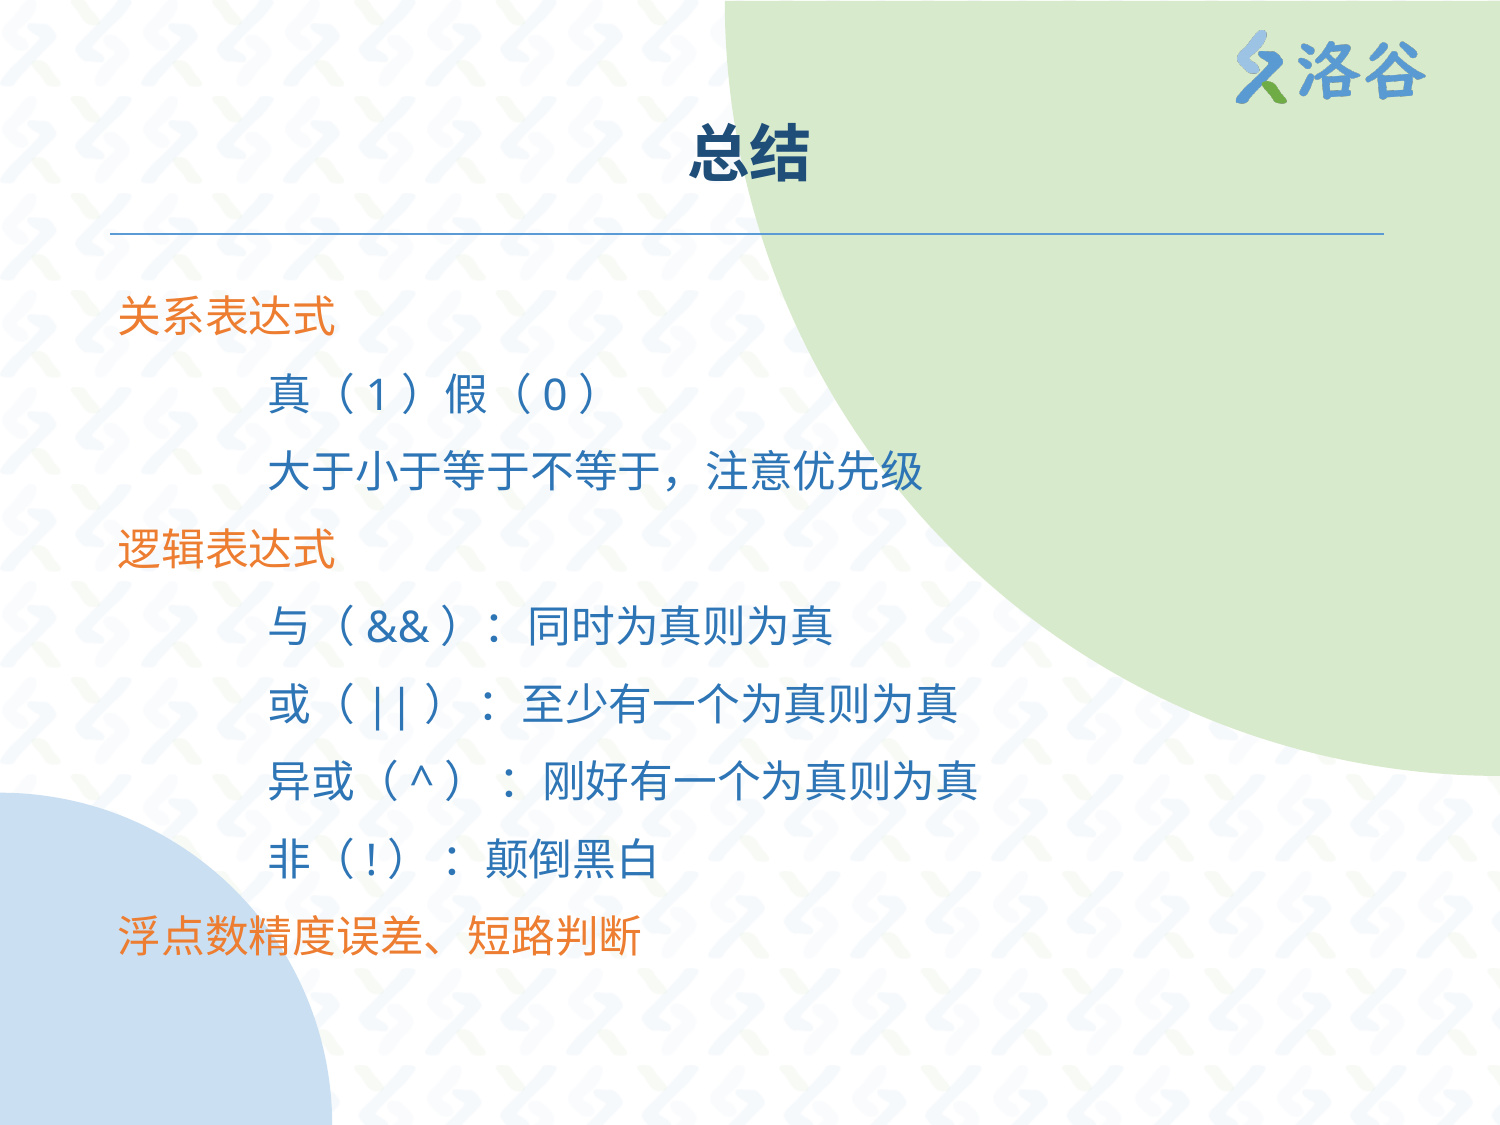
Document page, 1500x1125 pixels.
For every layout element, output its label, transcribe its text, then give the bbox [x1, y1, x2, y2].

list 关系表达式 真（1）假（0） 大于小于等于不等于，注意优先级 逻辑表达式 与（&&）：同时为真则为真 或（||） ：至少有一个为真则为真 异或（^） ：刚好有一个为真则为真 非（!） ：颠倒黑白 浮点数精度误差、短路判断 [102, 281, 1397, 1016]
picture [1235, 26, 1427, 108]
title 总结 [102, 77, 1397, 198]
